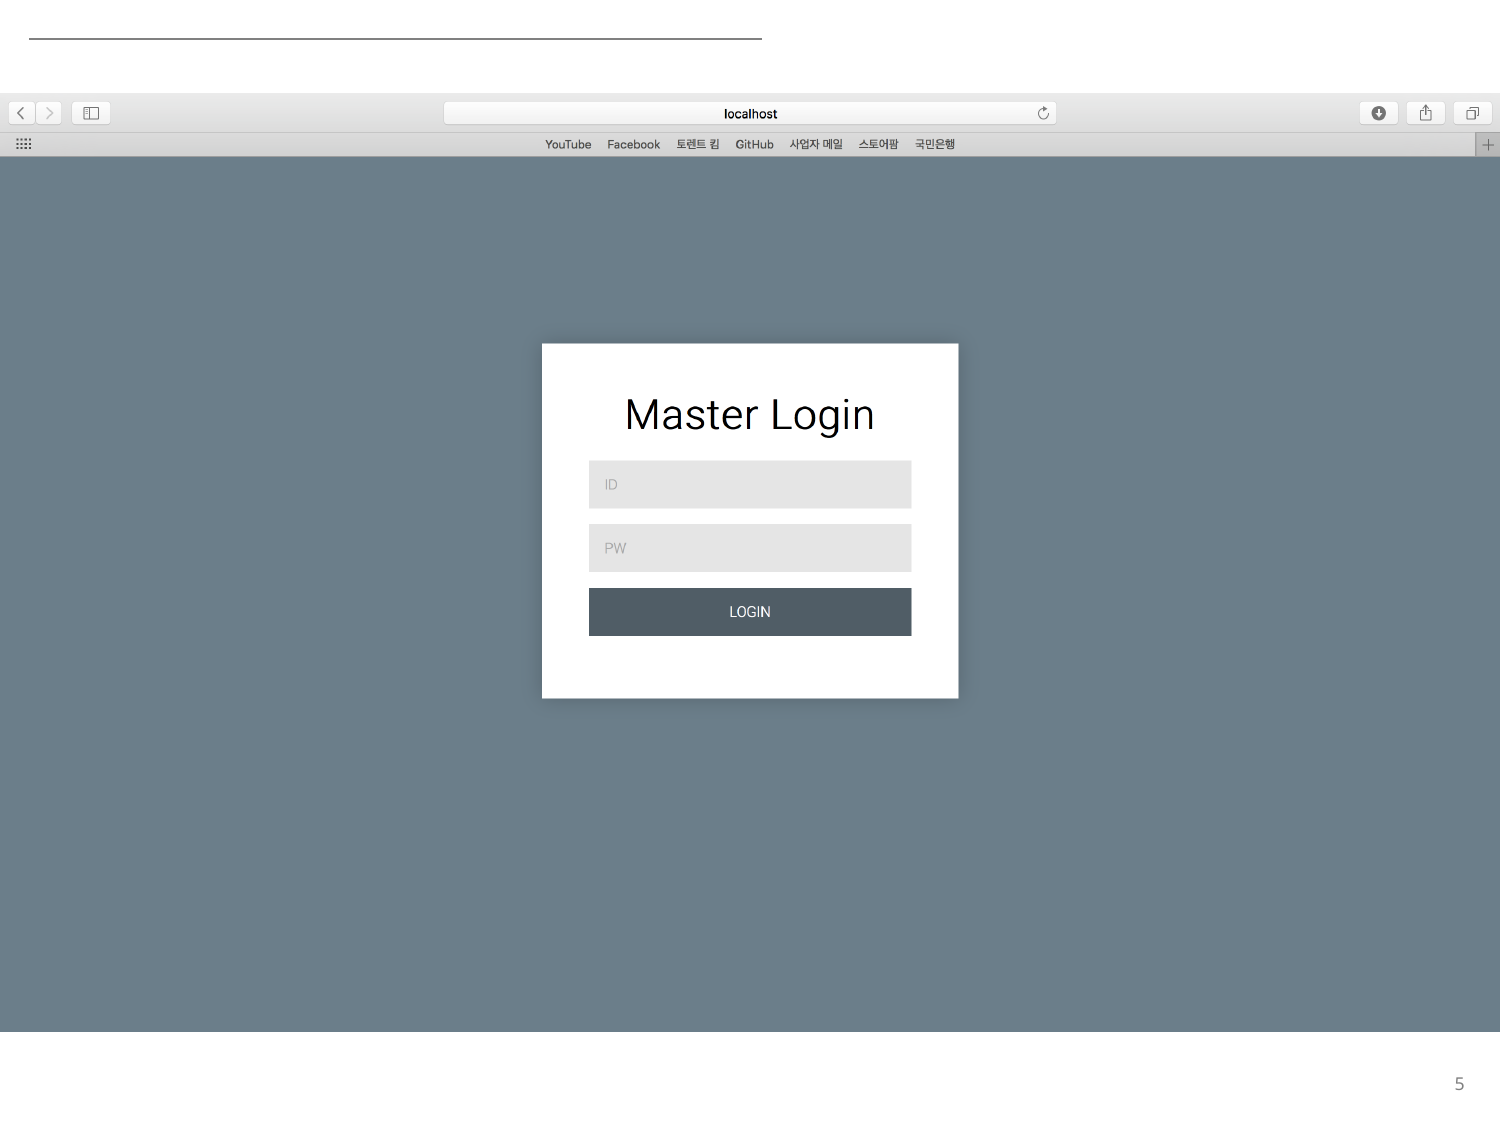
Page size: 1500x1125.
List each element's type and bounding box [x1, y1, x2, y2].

picture [0, 93, 1500, 1032]
